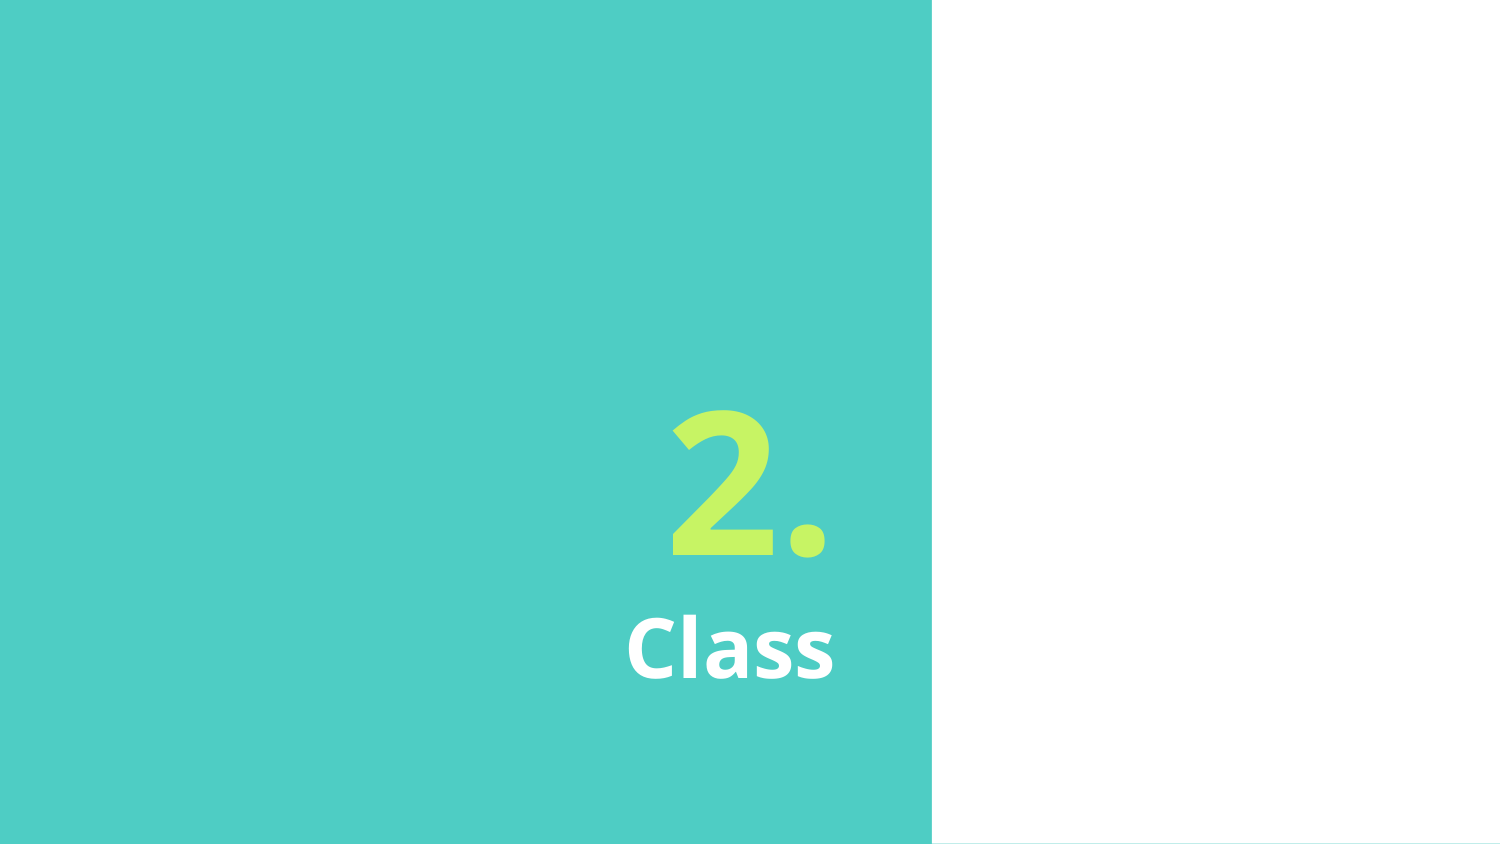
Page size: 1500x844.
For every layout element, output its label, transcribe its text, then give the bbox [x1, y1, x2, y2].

title 2. Class [112, 475, 852, 711]
